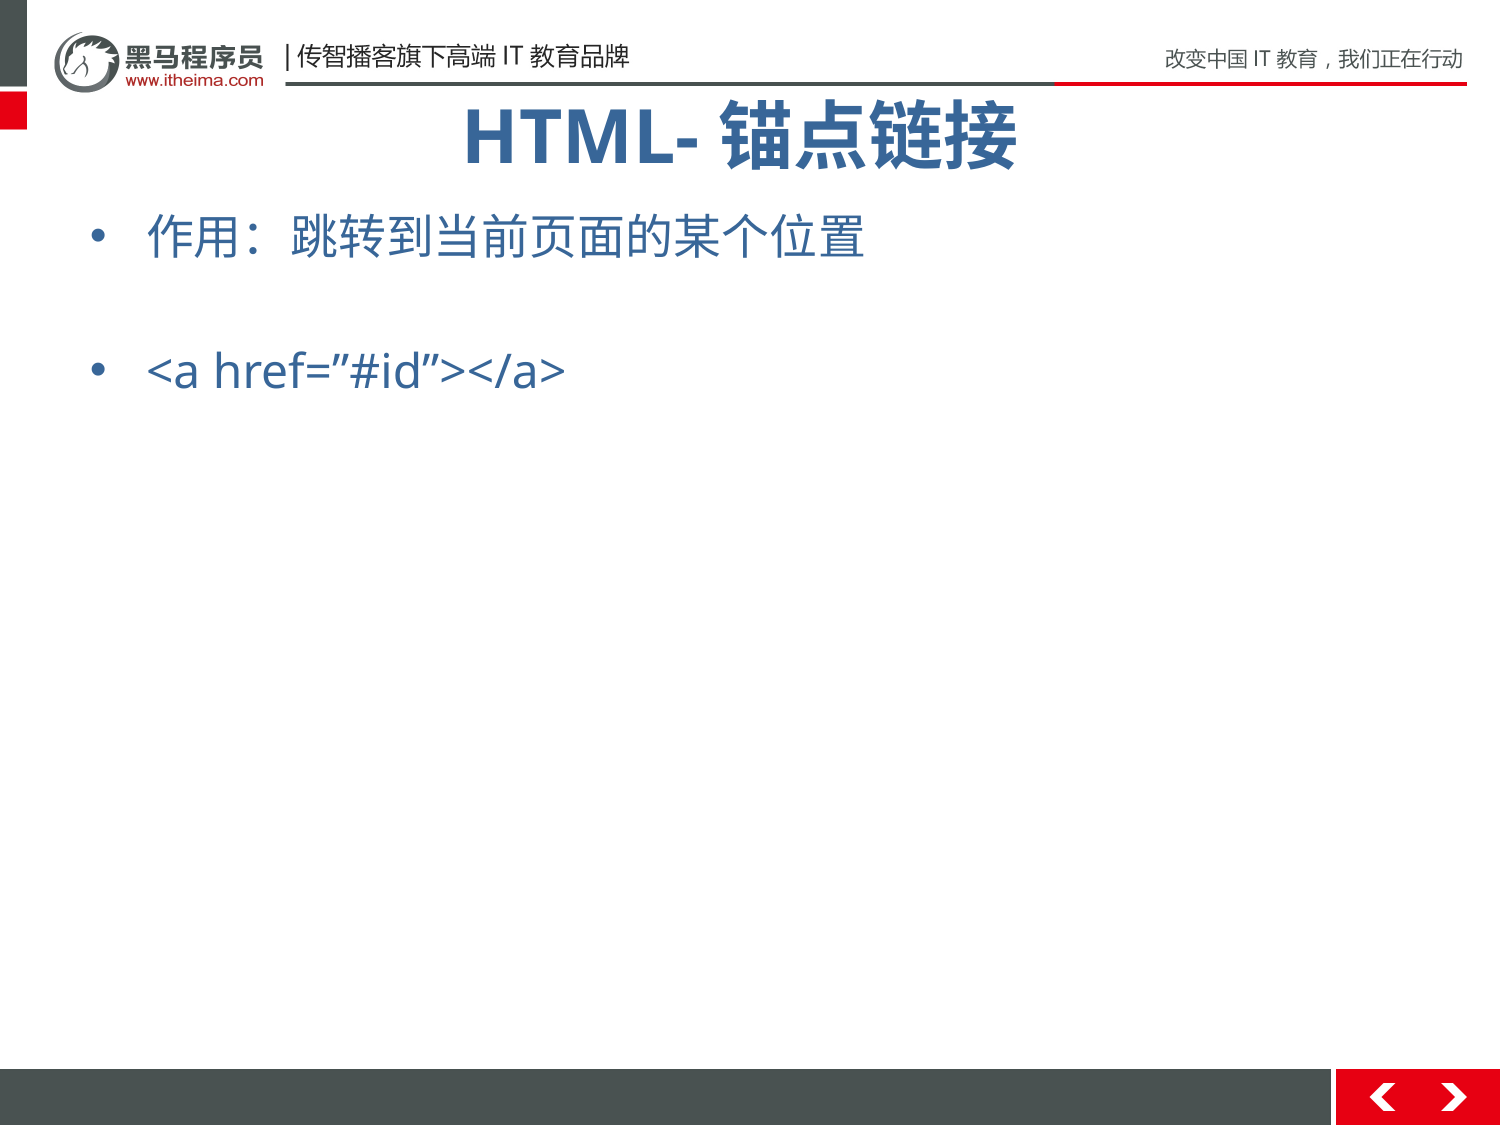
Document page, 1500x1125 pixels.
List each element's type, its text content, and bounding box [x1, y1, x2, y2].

text_box HTML-锚点链接 [100, 68, 1034, 199]
text_box 作用：跳转到当前页面的某个位置 <a href=”#id”></a> [74, 199, 1425, 1005]
picture [0, 0, 1500, 1125]
